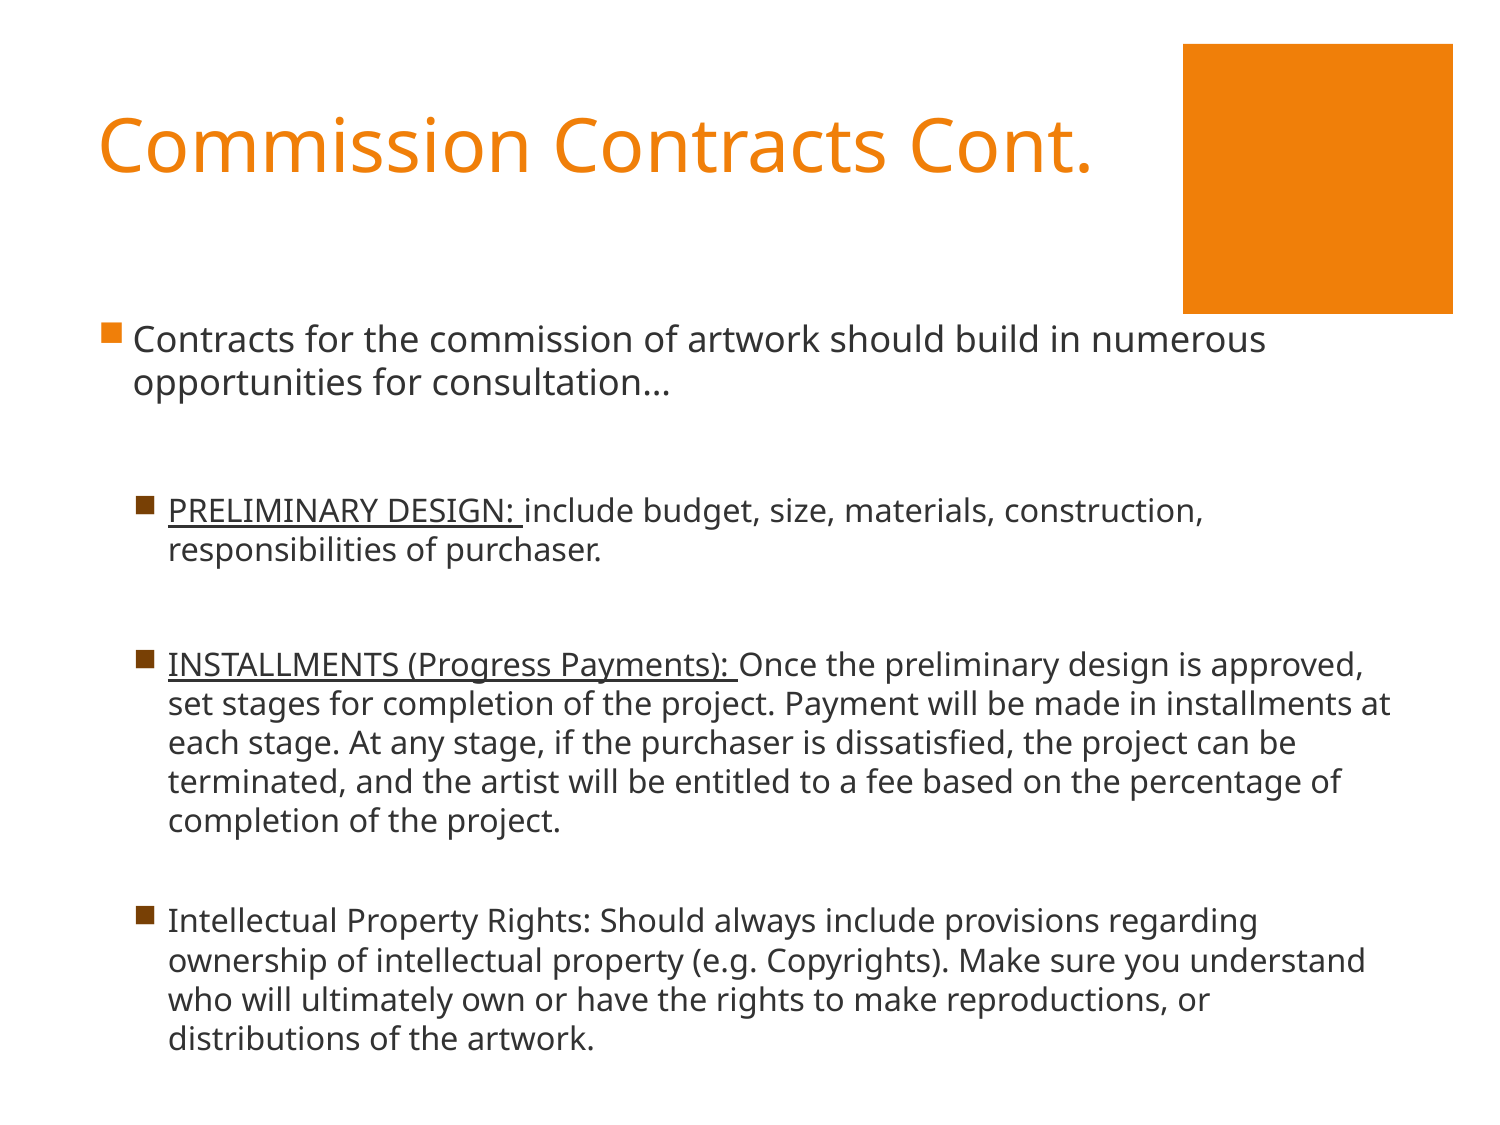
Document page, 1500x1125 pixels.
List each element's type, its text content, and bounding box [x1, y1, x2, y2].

title Commission Contracts Cont. [82, 35, 1425, 196]
list Contracts for the commission of artwork should build in numerous opportunities for consultation… PRELIMINARY DESIGN: include budget, size, materials, construction, responsibilities of purchaser. INSTALLMENTS (Progress Payments): Once the preliminary design is approved, set stages for completion of the project. Payment will be made in installments at each stage. At any stage, if the purchaser is dissatisfied, the project can be terminated, and the artist will be entitled to a fee based on the percentage of completion of the project. Intellectual Property Rights: Should always include provisions regarding ownership of intellectual property (e.g. Copyrights). Make sure you understand who will ultimately own or have the rights to make reproductions, or distributions of the artwork. [82, 308, 1425, 1067]
